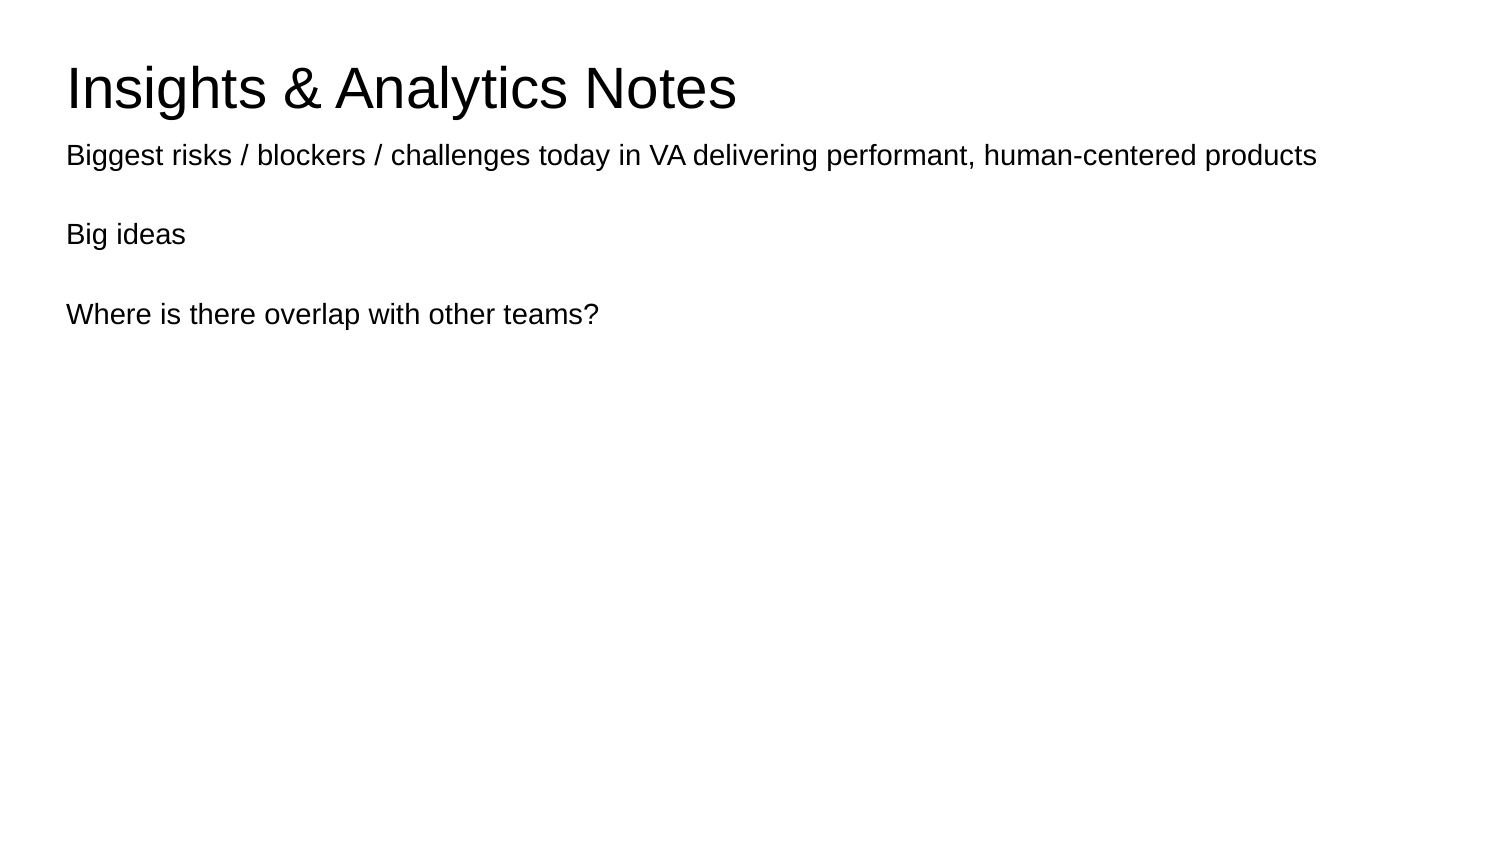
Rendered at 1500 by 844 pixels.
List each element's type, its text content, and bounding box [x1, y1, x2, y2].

list Biggest risks / blockers / challenges today in VA delivering performant, human-centered products Big ideas Where is there overlap with other teams? [51, 116, 1449, 844]
title Insights & Analytics Notes [51, 35, 1449, 116]
